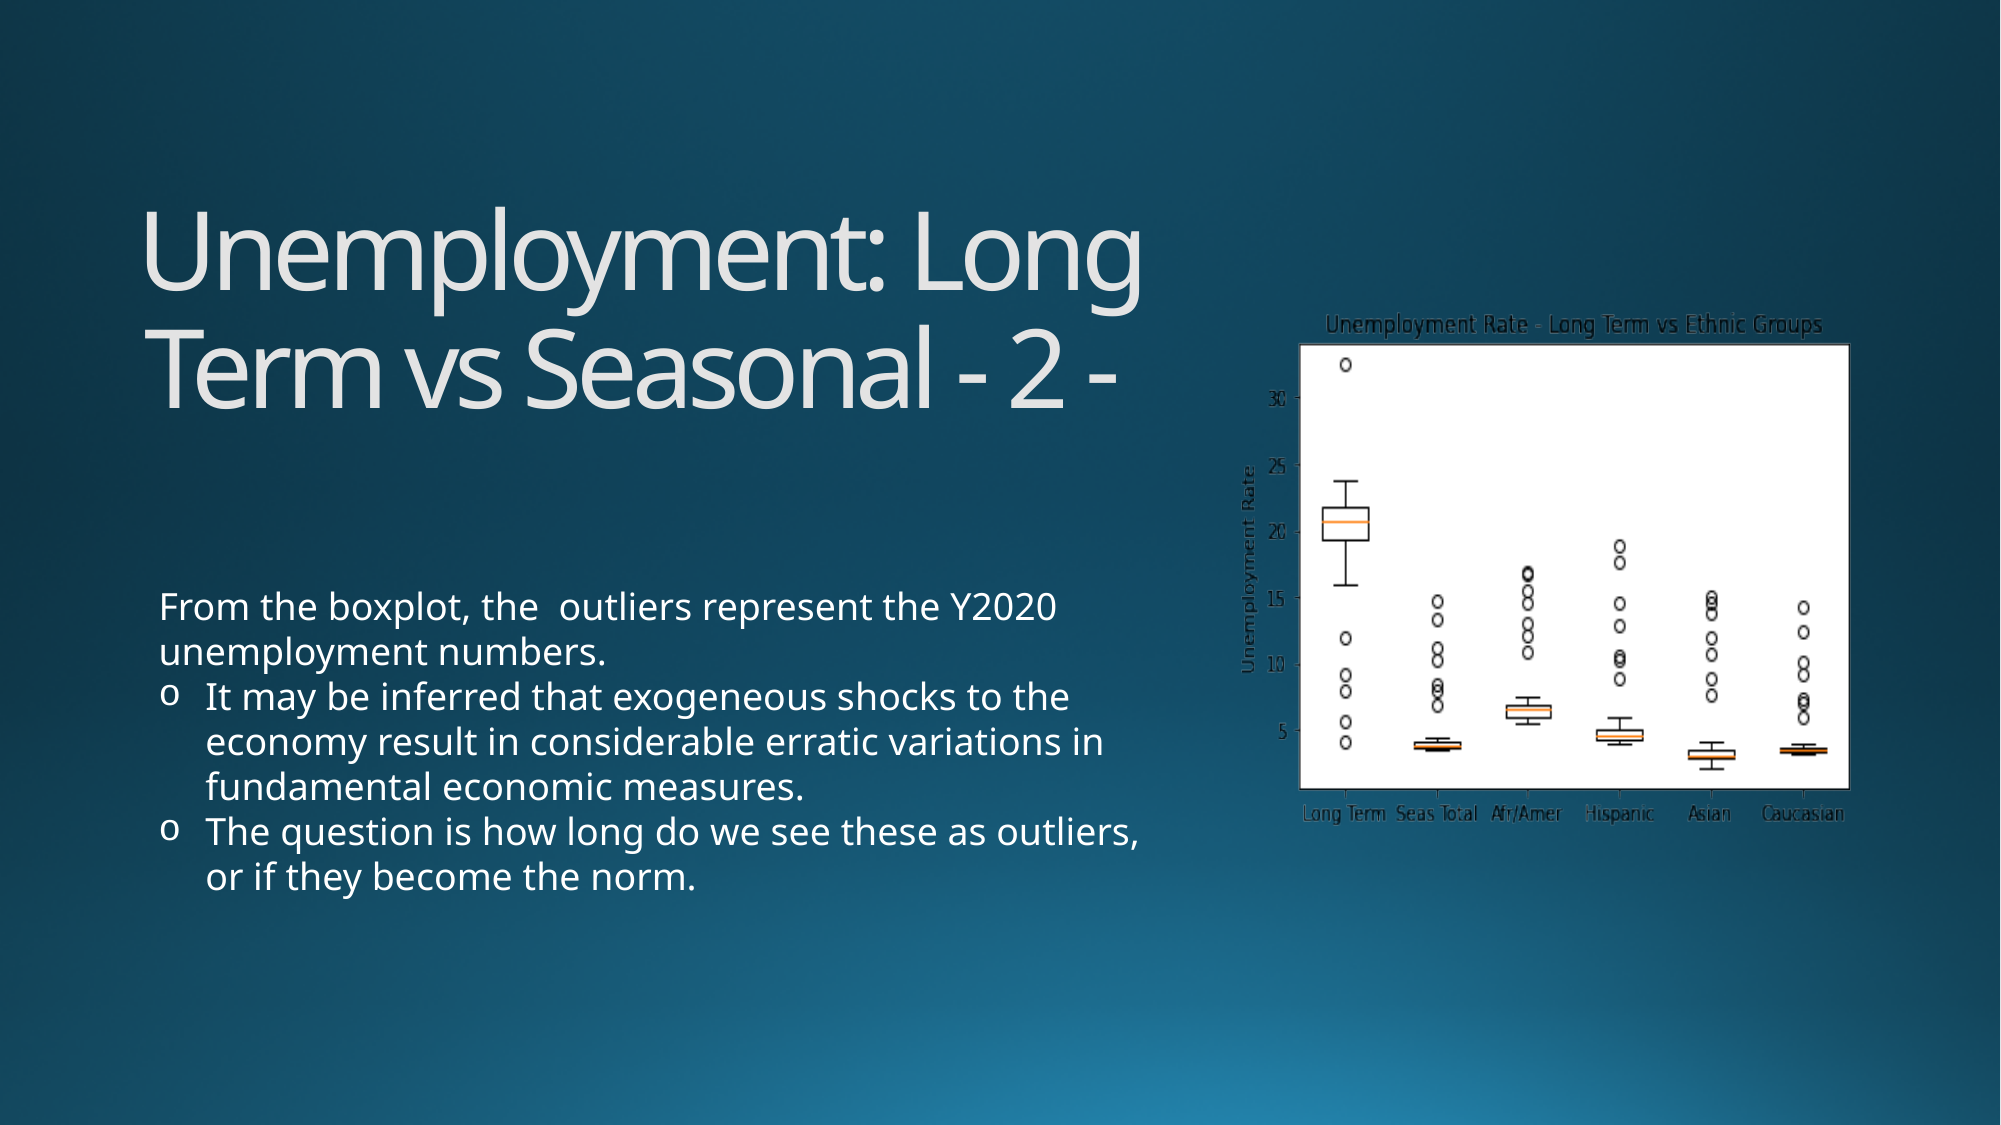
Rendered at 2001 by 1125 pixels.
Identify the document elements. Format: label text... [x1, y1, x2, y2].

picture [0, 0, 2001, 1125]
text_box Unemployment: Long Term vs Seasonal - 2 - [111, 187, 1158, 471]
text_box From the boxplot, the outliers represent the Y2020 unemployment numbers. It may be inferred that exogeneous shocks to the economy result in considerable erratic variations in fundamental economic measures. The question is how long do we see these as outliers, or if they become the norm. [143, 575, 1158, 951]
